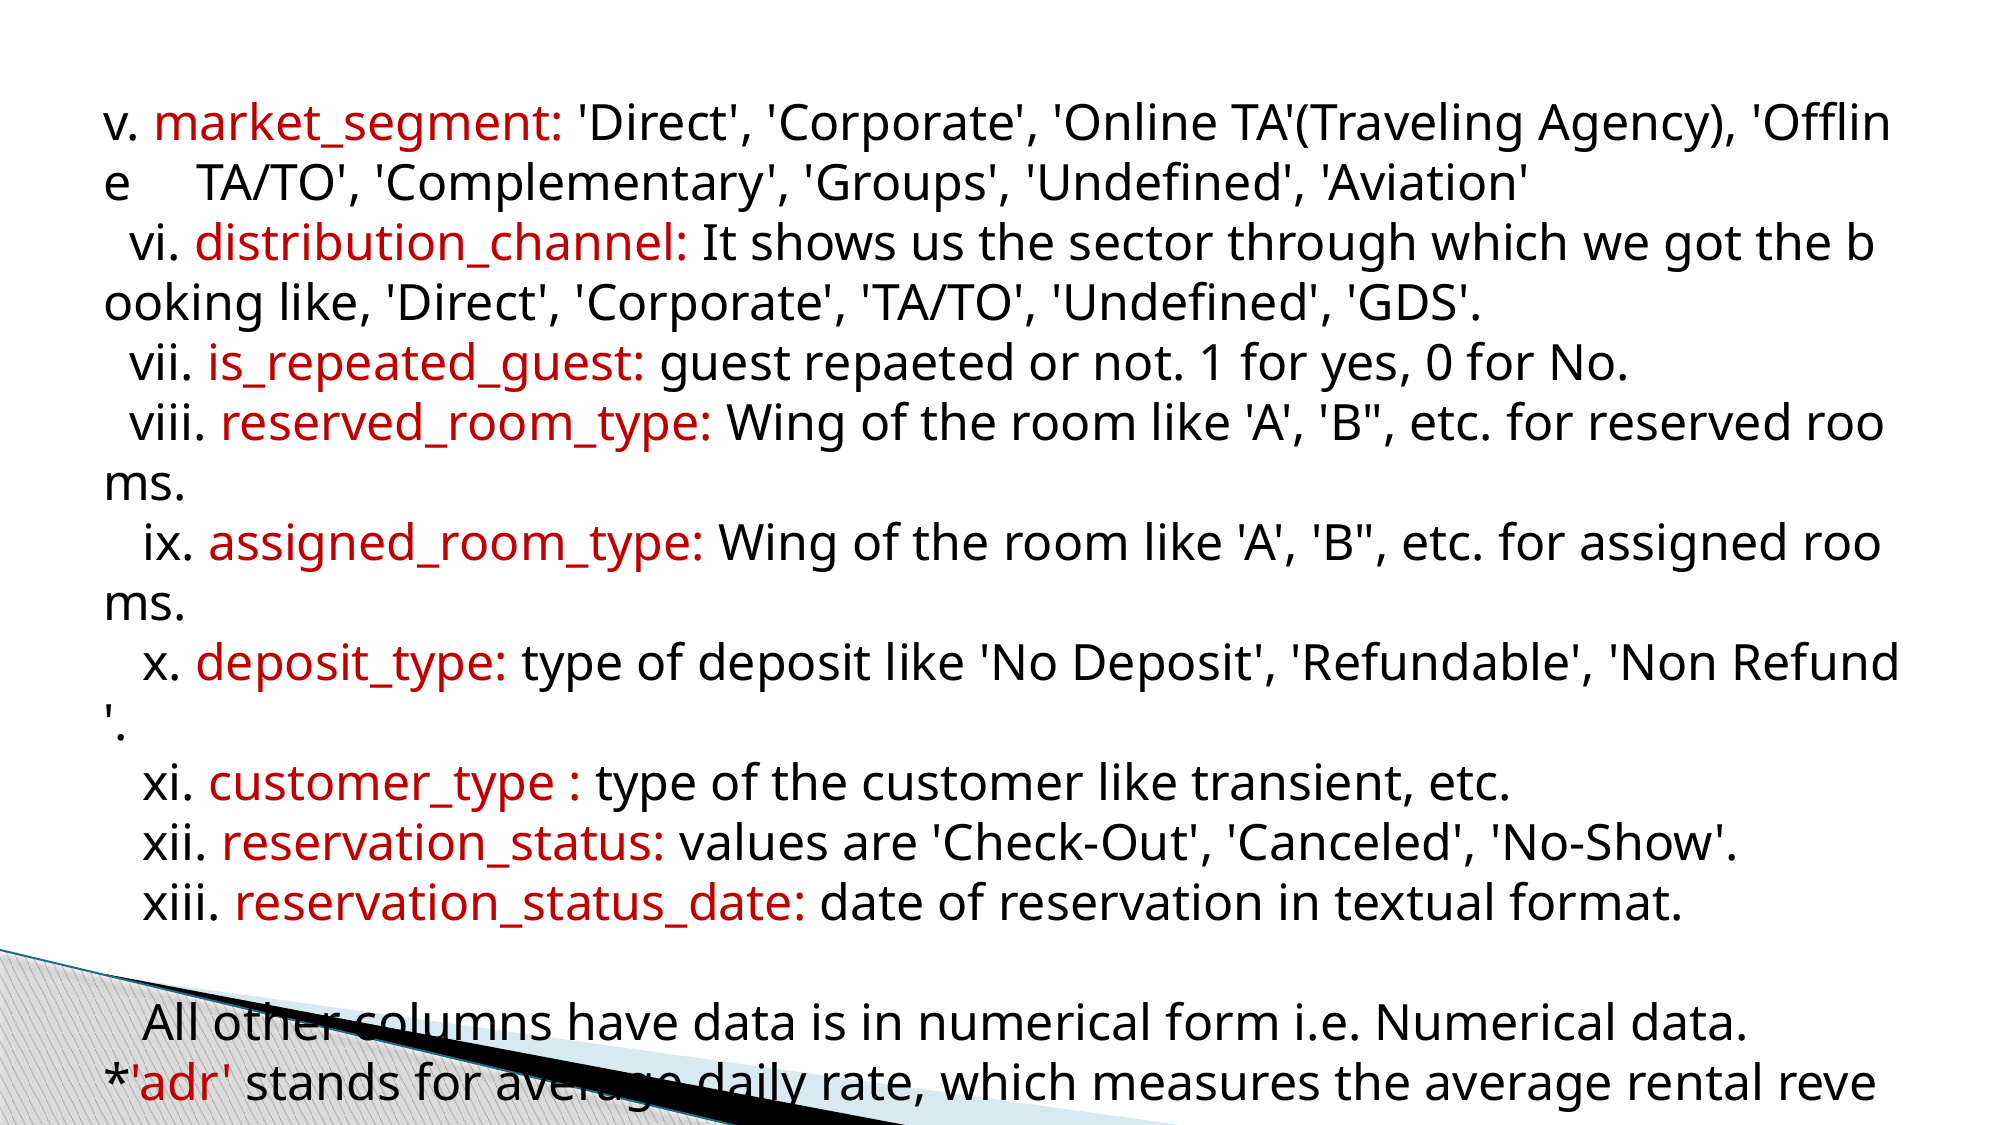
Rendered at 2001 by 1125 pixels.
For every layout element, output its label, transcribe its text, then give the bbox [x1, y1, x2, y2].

text_box v. market_segment: 'Direct', 'Corporate', 'Online TA'(Traveling Agency), 'Offline TA/TO', 'Complementary', 'Groups', 'Undefined', 'Aviation' vi. distribution_channel: It shows us the sector through which we got the booking like, 'Direct', 'Corporate', 'TA/TO', 'Undefined', 'GDS'. vii. is_repeated_guest: guest repaeted or not. 1 for yes, 0 for No. viii. reserved_room_type: Wing of the room like 'A', 'B", etc. for reserved rooms. ix. assigned_room_type: Wing of the room like 'A', 'B", etc. for assigned rooms. x. deposit_type: type of deposit like 'No Deposit', 'Refundable', 'Non Refund'. xi. customer_type : type of the customer like transient, etc. xii. reservation_status: values are 'Check-Out', 'Canceled', 'No-Show'. xiii. reservation_status_date: date of reservation in textual format. All other columns have data is in numerical form i.e. Numerical data. *'adr' stands for average daily rate, which measures the average rental revenue earned for an occupied room per day. [88, 82, 1922, 1125]
